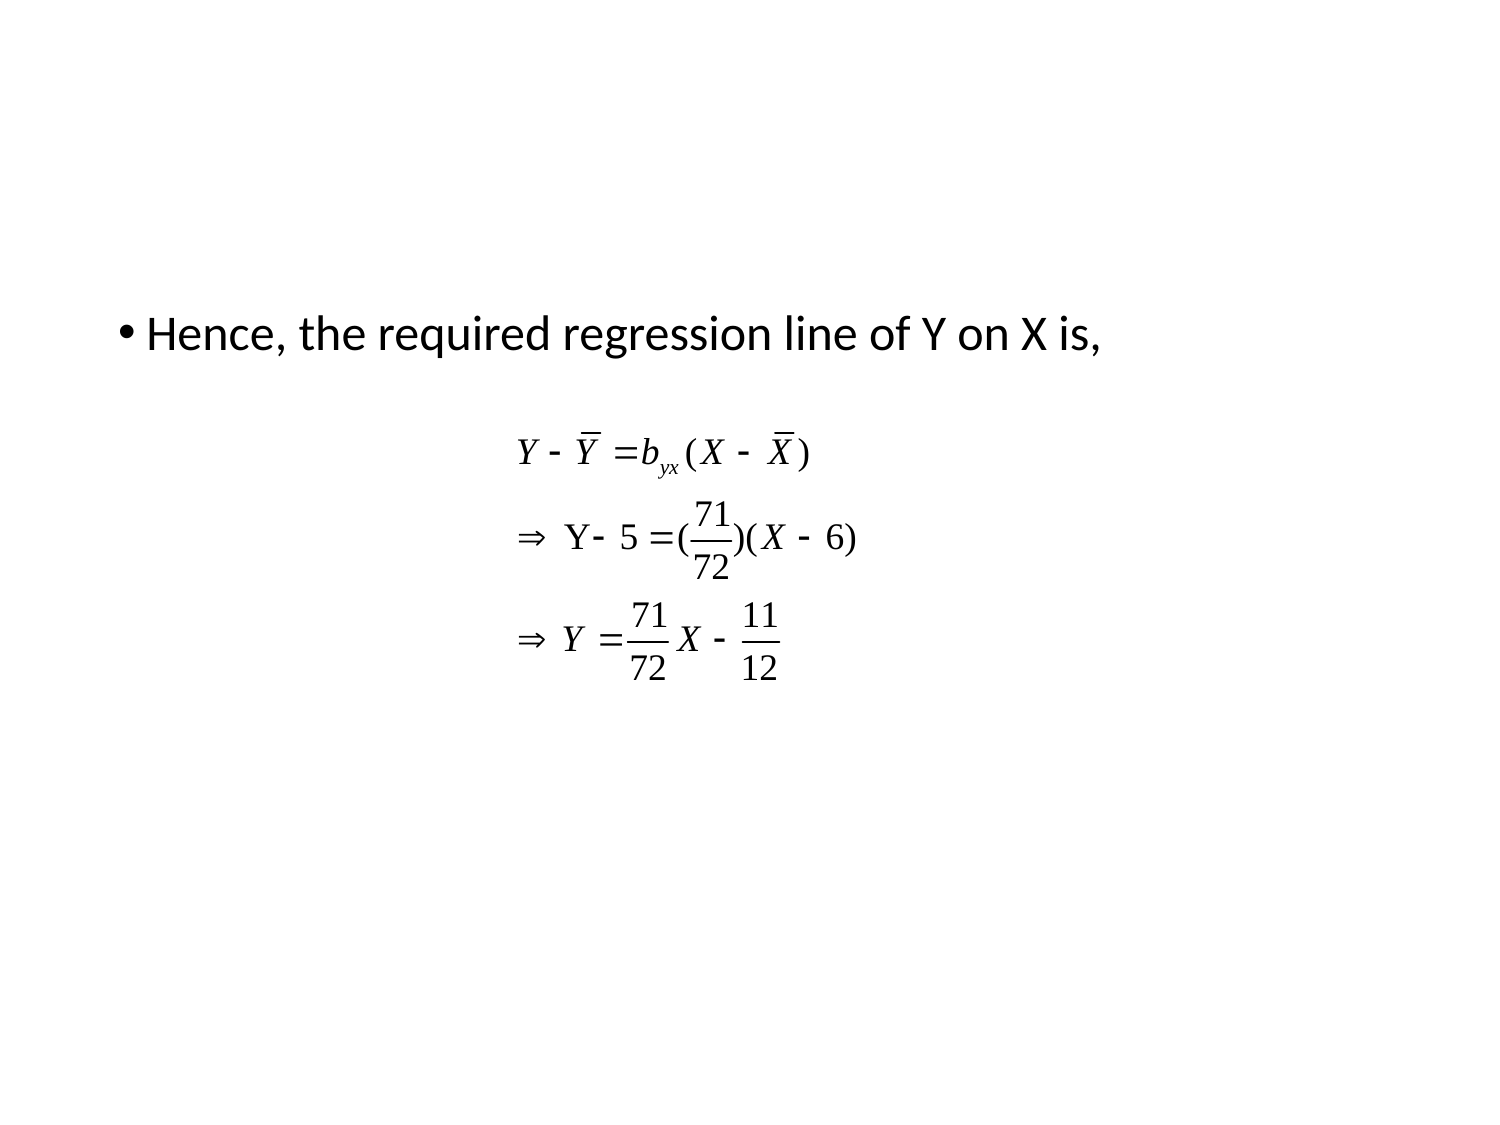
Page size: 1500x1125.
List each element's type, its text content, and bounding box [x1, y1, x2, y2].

list Hence, the required regression line of Y on X is, [103, 299, 1397, 1014]
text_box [512, 424, 863, 688]
